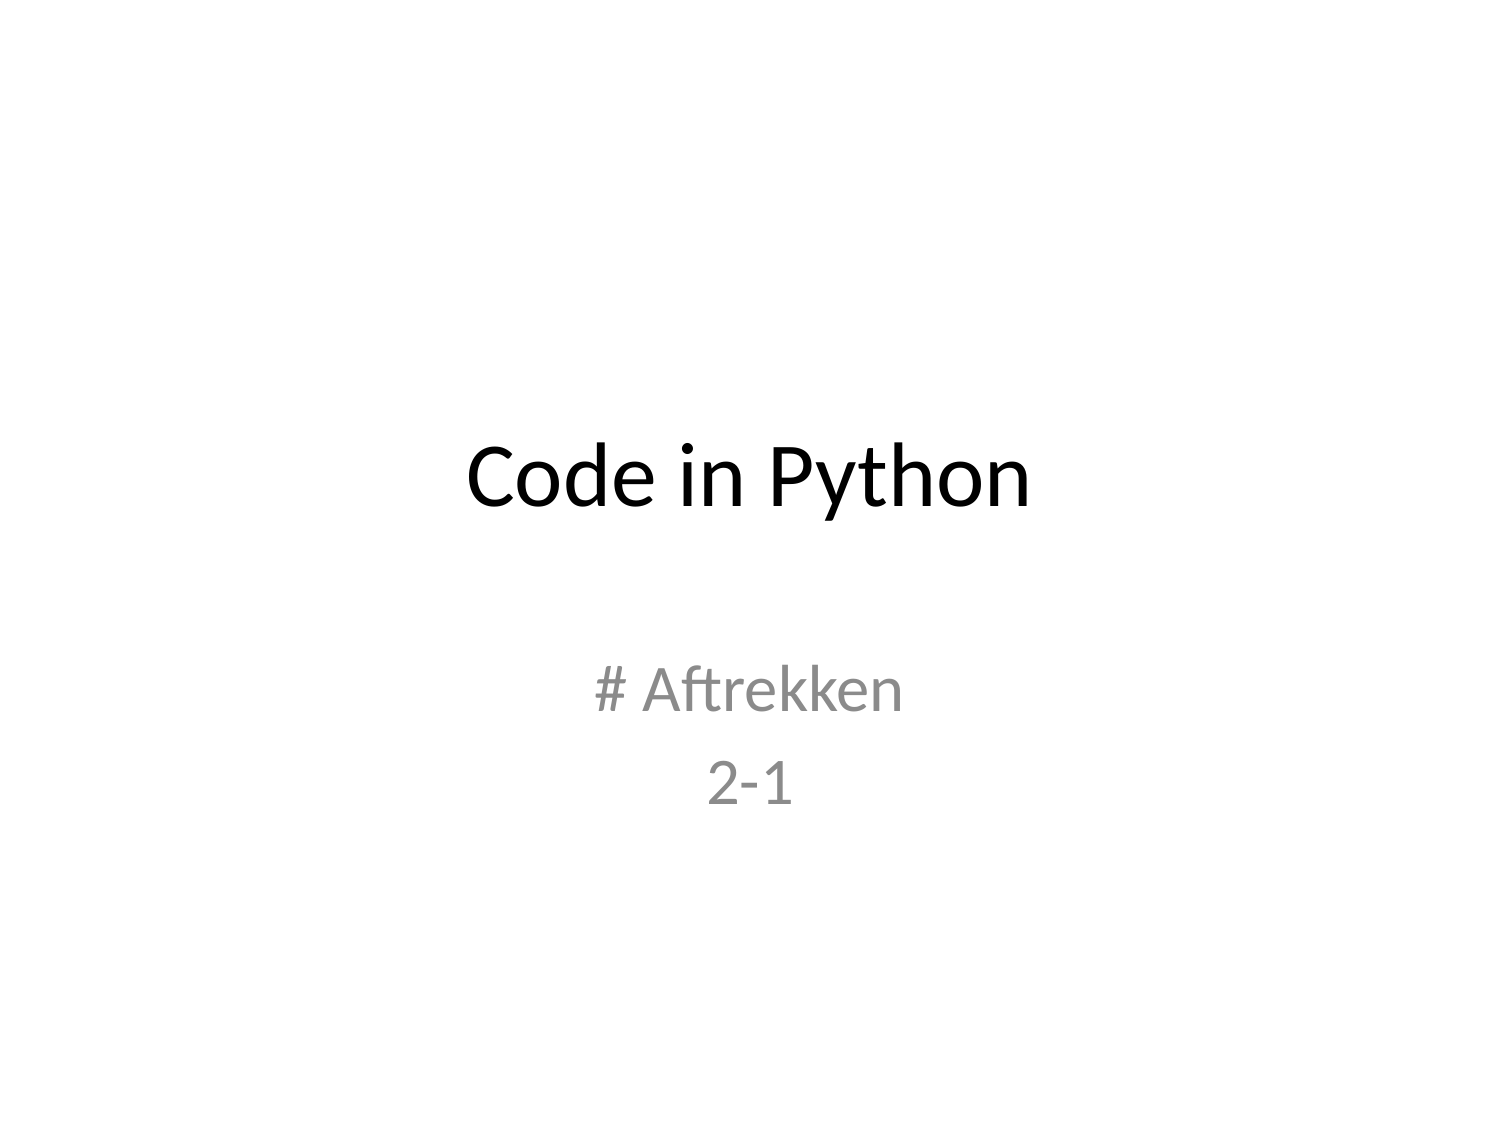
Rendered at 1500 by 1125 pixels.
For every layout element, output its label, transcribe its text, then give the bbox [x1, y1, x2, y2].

subtitle # Aftrekken 2-1 [225, 637, 1275, 925]
title Code in Python [112, 349, 1388, 591]
